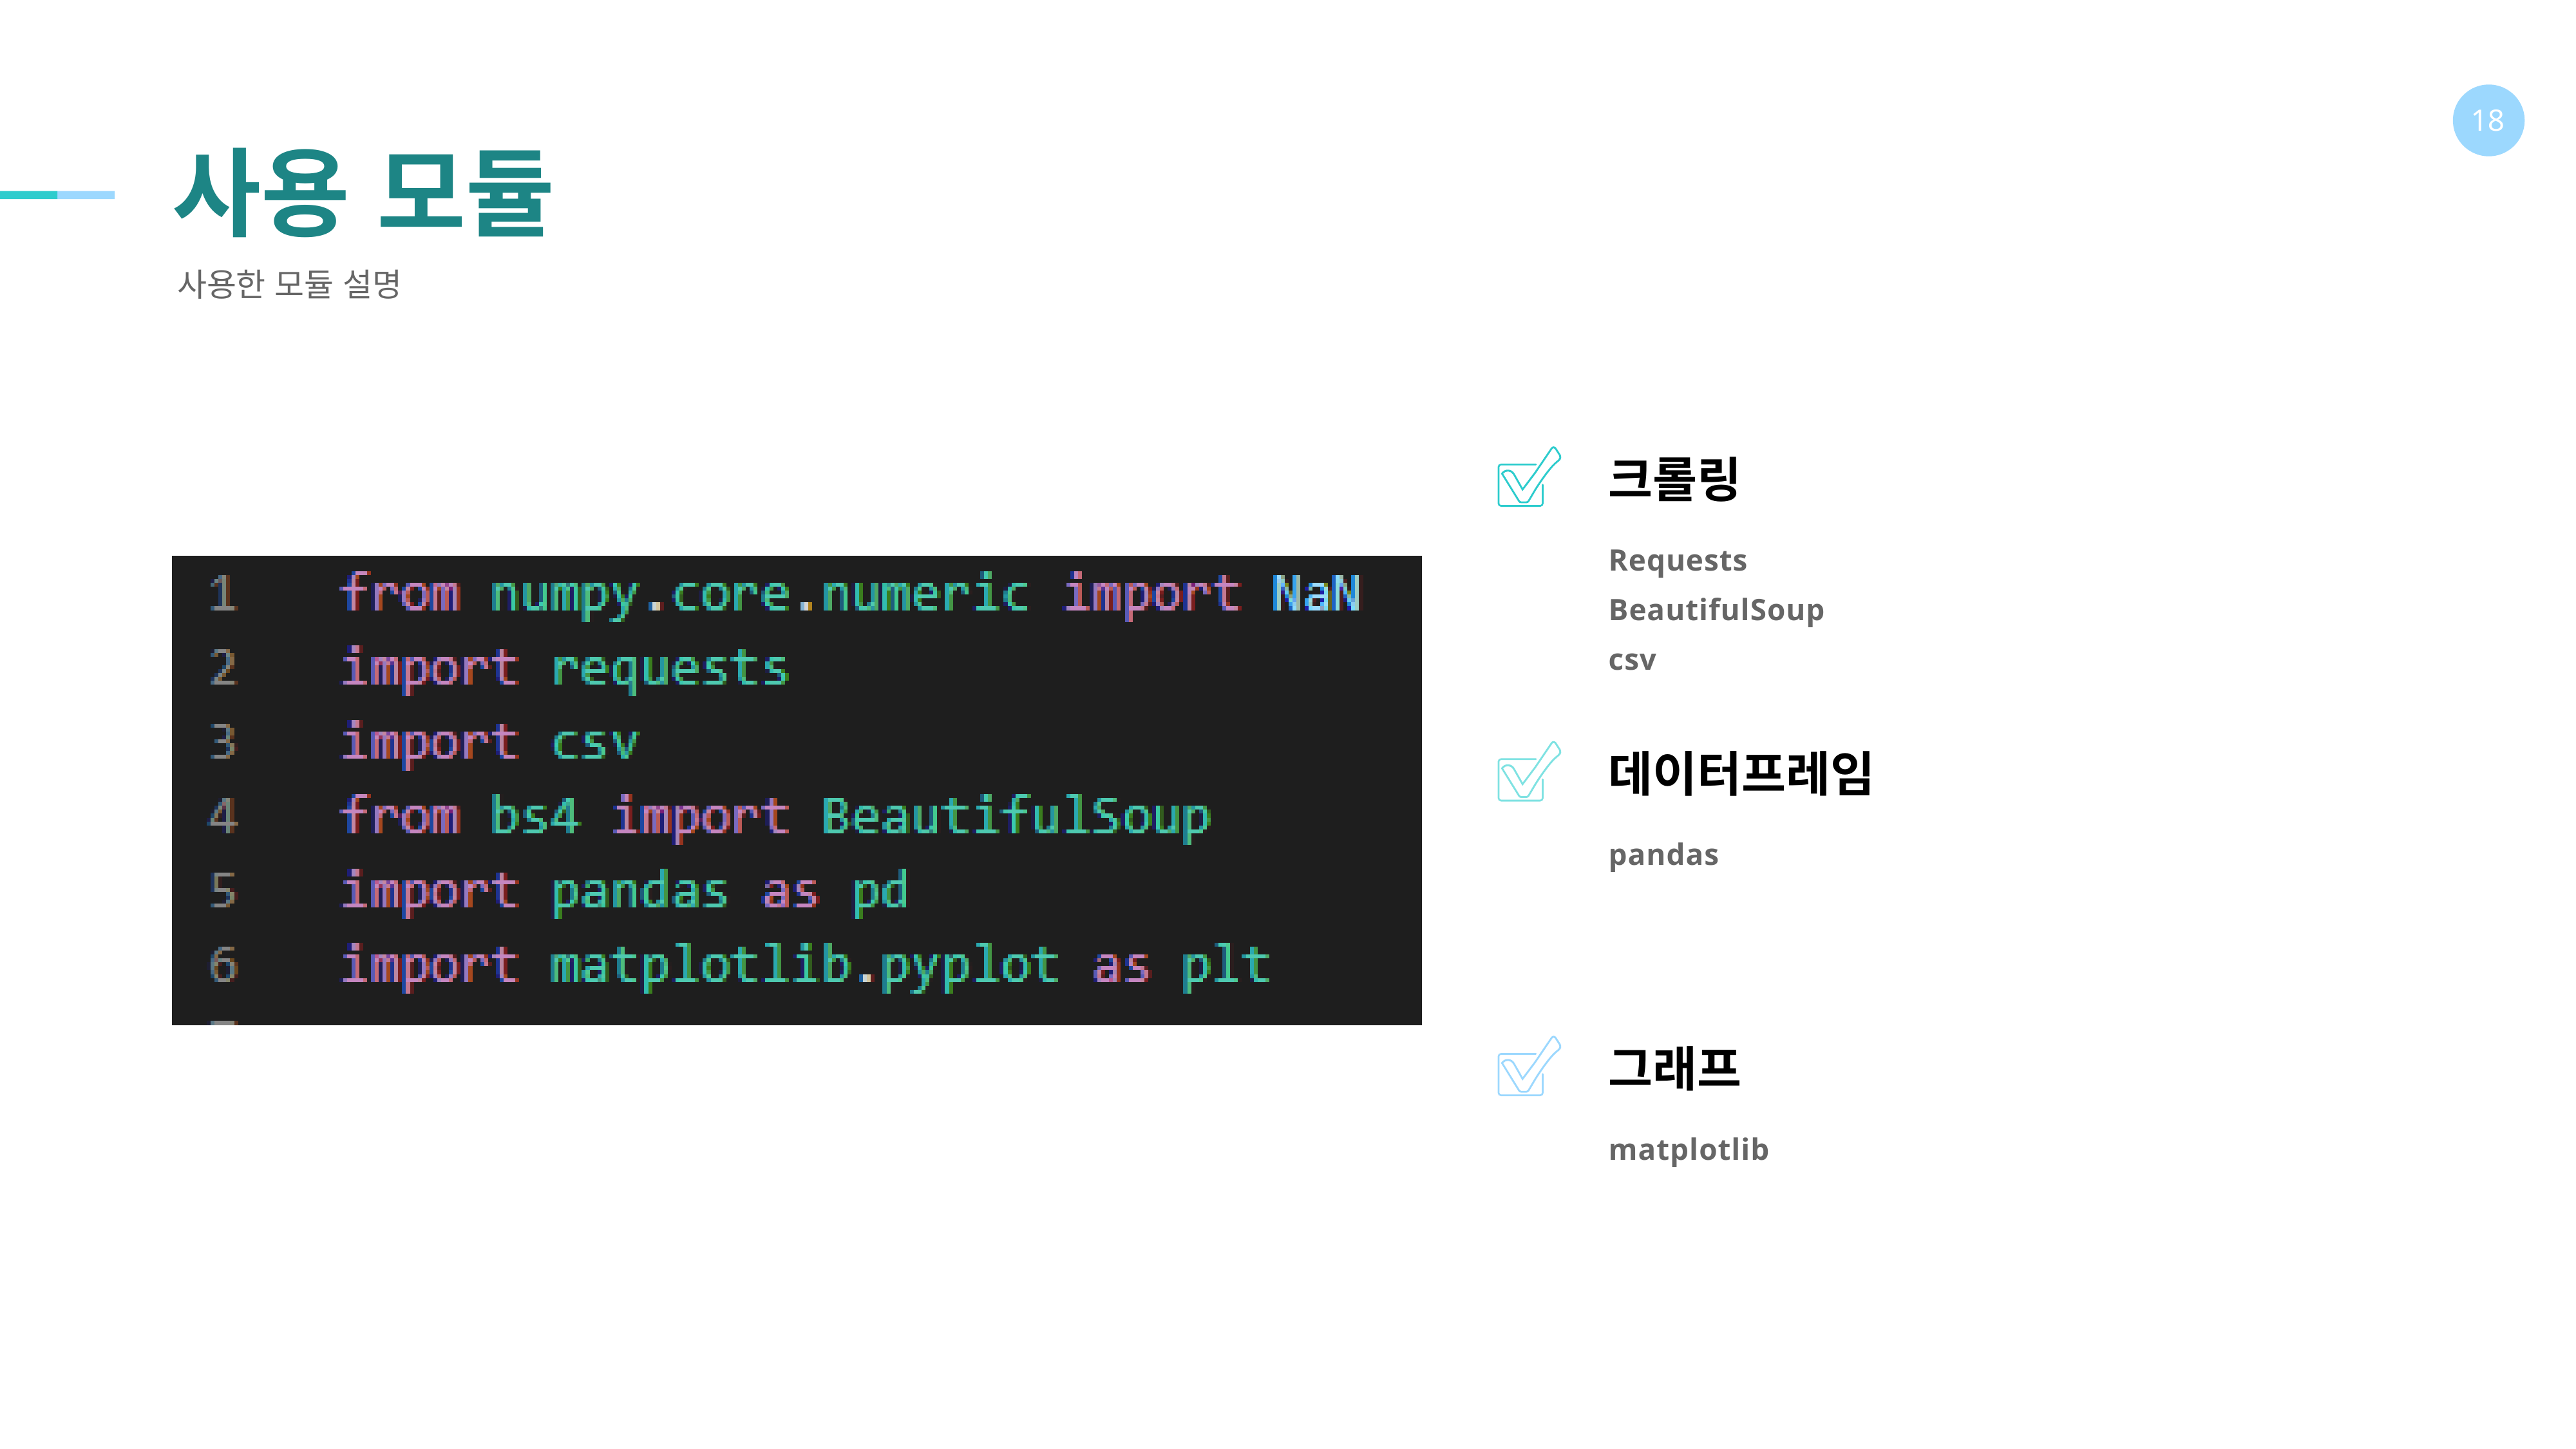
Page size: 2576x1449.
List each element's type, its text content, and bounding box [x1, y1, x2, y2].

text_box 크롤링 [1608, 449, 2337, 507]
list 사용한 모듈 설명 [177, 264, 2399, 310]
text_box Requests BeautifulSoup csv [1608, 527, 2337, 676]
text_box [1501, 741, 1562, 798]
text_box [1501, 1036, 1562, 1093]
text_box 데이터프레임 [1608, 743, 2337, 802]
text_box [1497, 758, 1544, 802]
text_box pandas [1608, 822, 2337, 871]
text_box [1497, 1053, 1544, 1097]
title 사용 모듈 [172, 145, 2399, 253]
text_box [1501, 446, 1562, 504]
text_box 그래프 [1608, 1038, 2337, 1097]
picture [172, 556, 1422, 1025]
text_box [1497, 463, 1544, 507]
text_box matplotlib [1608, 1116, 2337, 1166]
